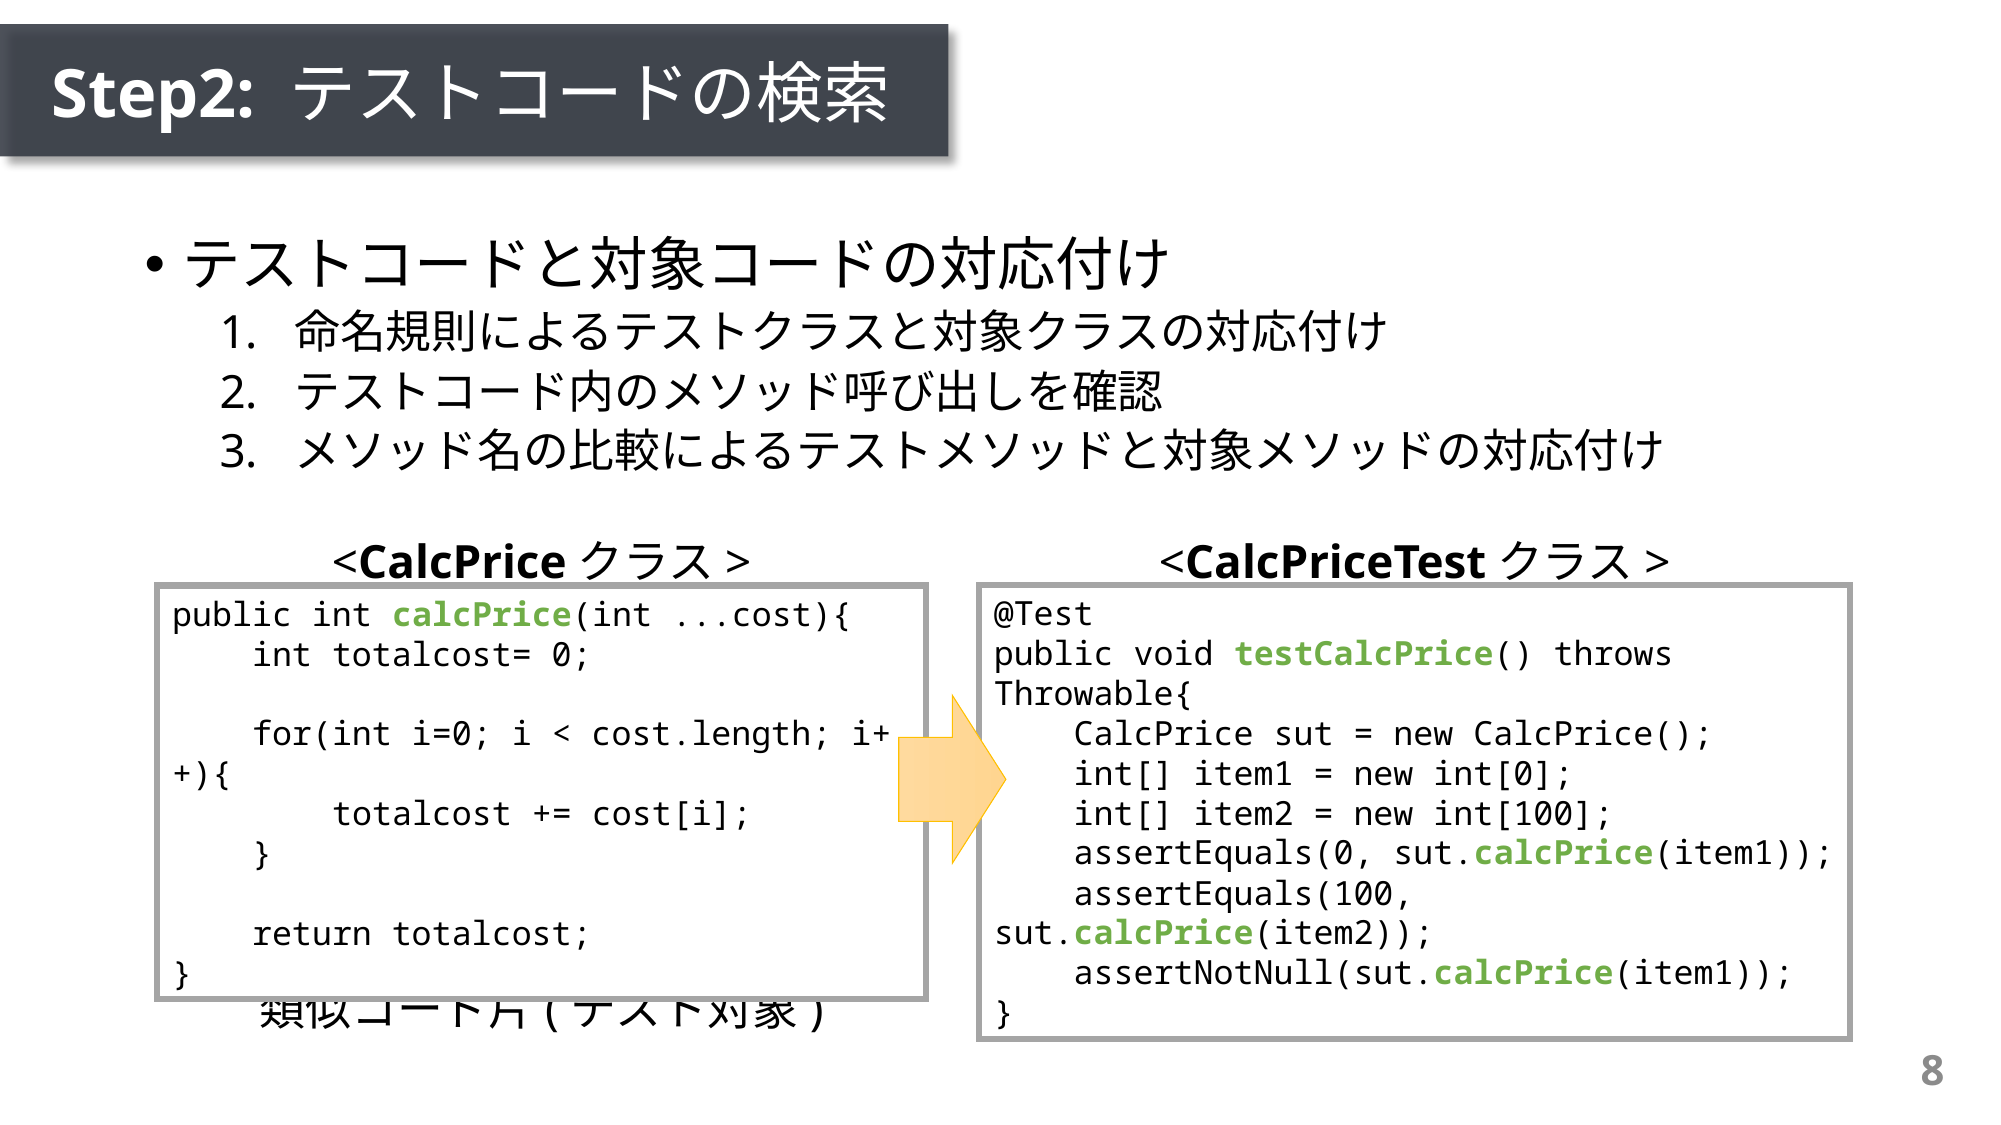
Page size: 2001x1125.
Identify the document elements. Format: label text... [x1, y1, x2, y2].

text_box public int calcPrice(int ...cost){ int totalcost= 0; for(int i=0; i < cost.length; i++){ totalcost += cost[i]; } return totalcost; } [156, 584, 927, 1000]
text_box [898, 693, 1007, 866]
text_box @Test public void testCalcPrice() throws Throwable{ CalcPrice sut = new CalcPrice(); int[] item1 = new int[0]; int[] item2 = new int[100]; assertEquals(0, sut.calcPrice(item1)); assertEquals(100, sut.calcPrice(item2)); assertNotNull(sut.calcPrice(item1)); } [978, 584, 1851, 1040]
title Step2: テストコードの検索 [36, 36, 957, 156]
text_box 類似コード片(テスト対象) [213, 1000, 871, 1043]
text_box <CalcPriceクラス> [293, 525, 790, 596]
text_box <CalcPriceTestクラス> [1119, 525, 1710, 596]
list テストコードと対象コードの対応付け 命名規則によるテストクラスと対象クラスの対応付け テストコード内のメソッド呼び出しを確認 メソッド名の比較によるテストメソッドと対象メソッドの対応付け [129, 228, 1855, 568]
